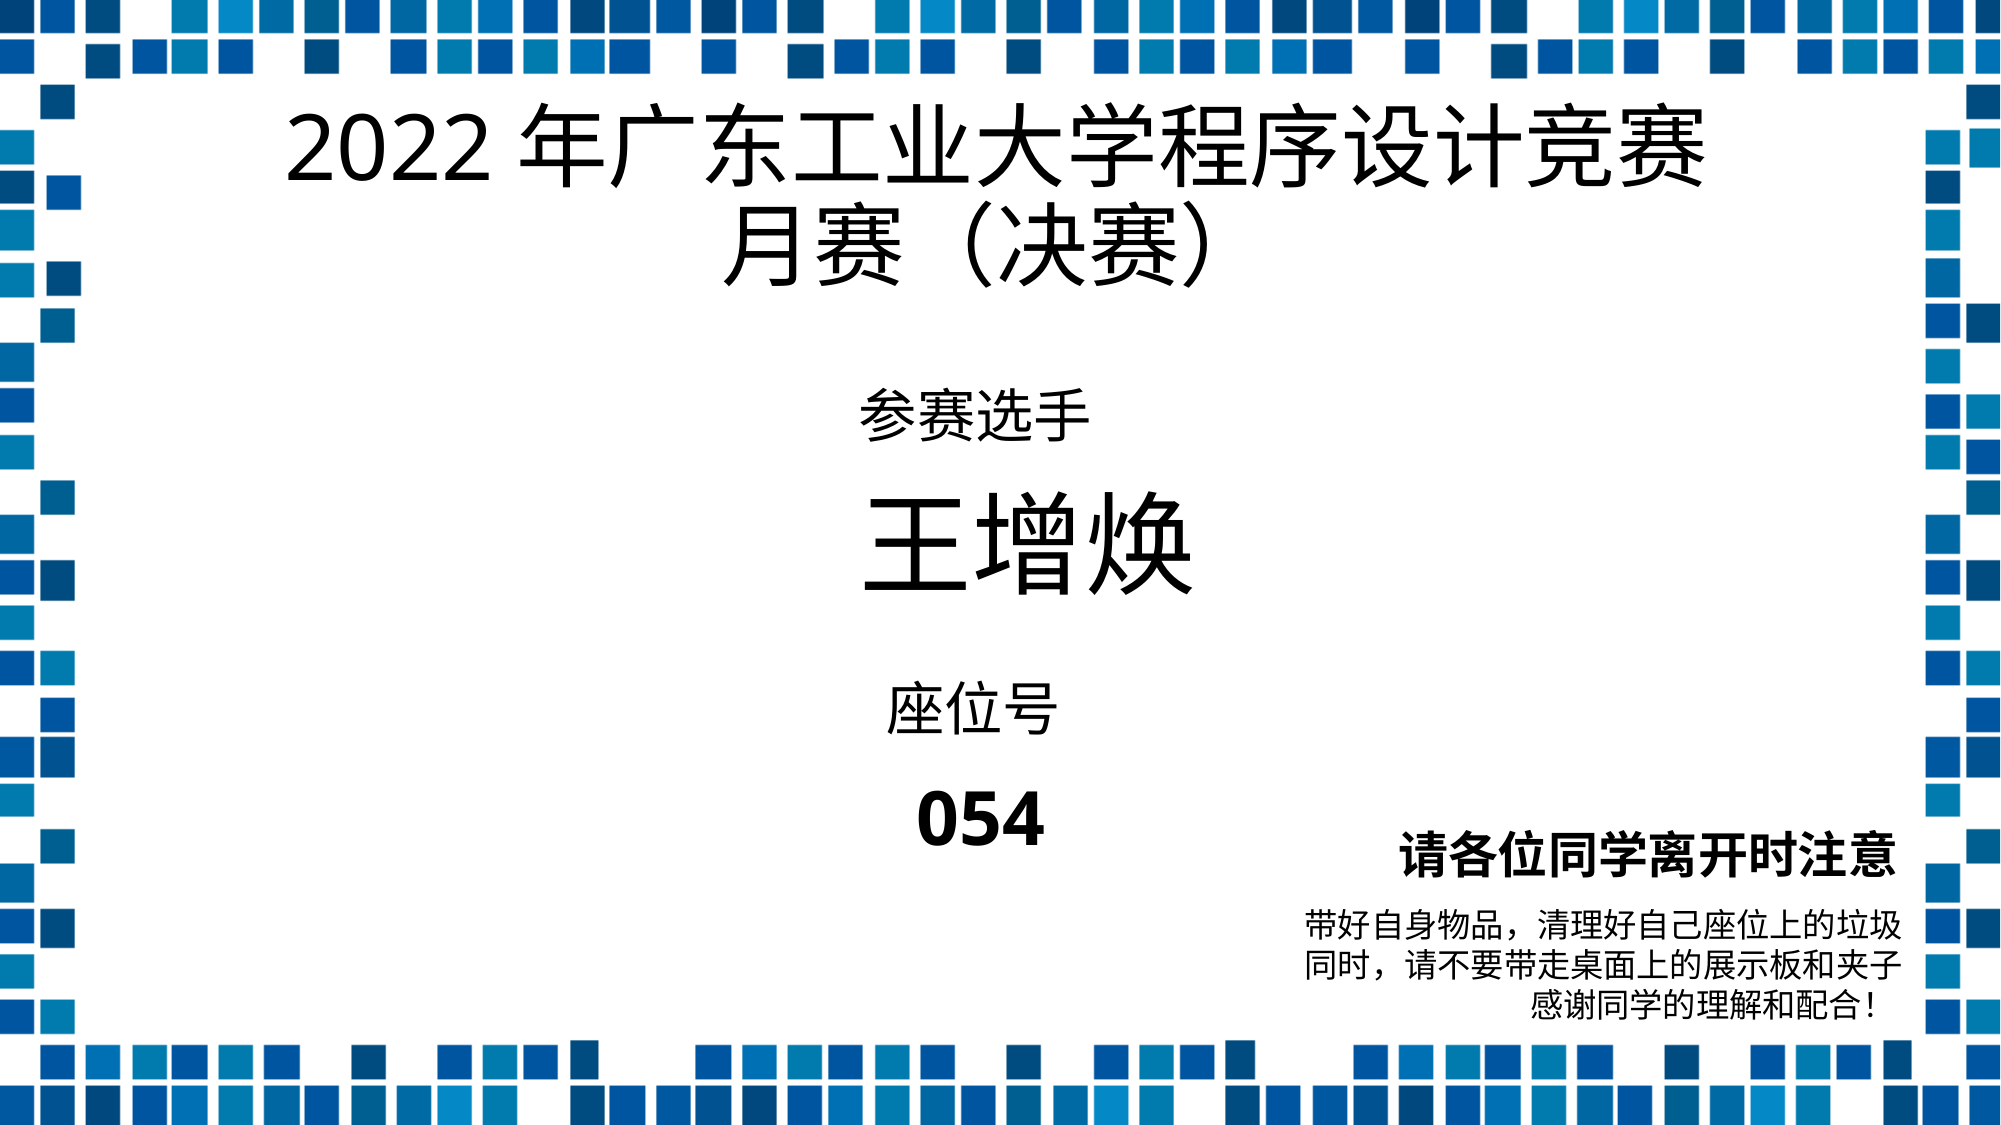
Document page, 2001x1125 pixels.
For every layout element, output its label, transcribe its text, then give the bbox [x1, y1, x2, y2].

title 2022年广东工业大学程序设计竞赛月赛（决赛） [246, 65, 1747, 458]
text_box 带好自身物品，清理好自己座位上的垃圾 同时，请不要带走桌面上的展示板和夹子 感谢同学的理解和配合！ [1289, 896, 2000, 1032]
picture [0, 0, 2001, 1125]
text_box 054 [901, 763, 1061, 869]
text_box 参赛选手 [844, 371, 1262, 457]
text_box 王增焕 [844, 467, 1431, 617]
text_box 座位号 [871, 664, 1207, 750]
text_box 请各位同学离开时注意 [1383, 816, 1914, 891]
